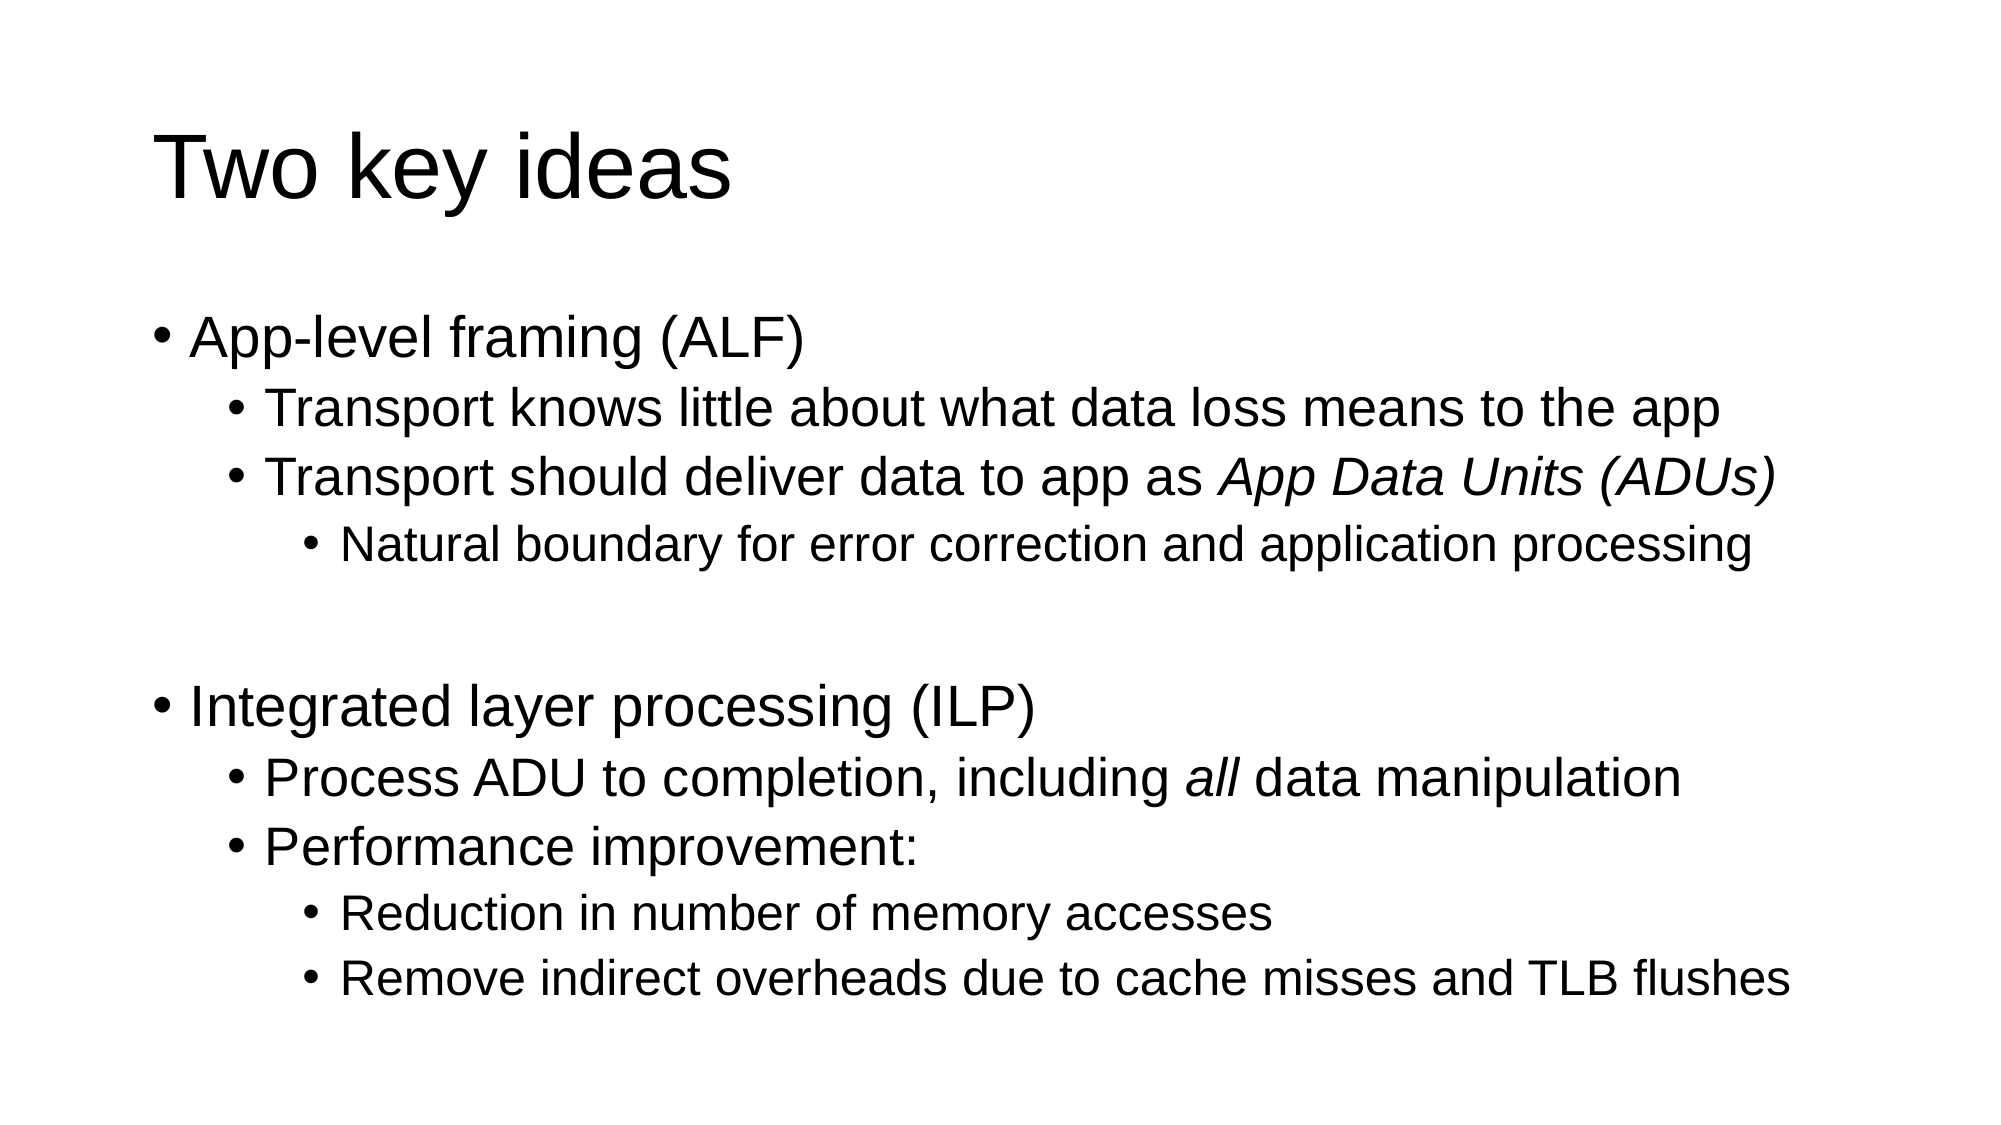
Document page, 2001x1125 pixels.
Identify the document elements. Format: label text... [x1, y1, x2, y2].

title Two key ideas [137, 59, 1863, 278]
list App-level framing (ALF) Transport knows little about what data loss means to the app Transport should deliver data to app as App Data Units (ADUs) Natural boundary for error correction and application processing Integrated layer processing (ILP) Process ADU to completion, including all data manipulation Performance improvement: Reduction in number of memory accesses Remove indirect overheads due to cache misses and TLB flushes [137, 299, 1863, 1106]
